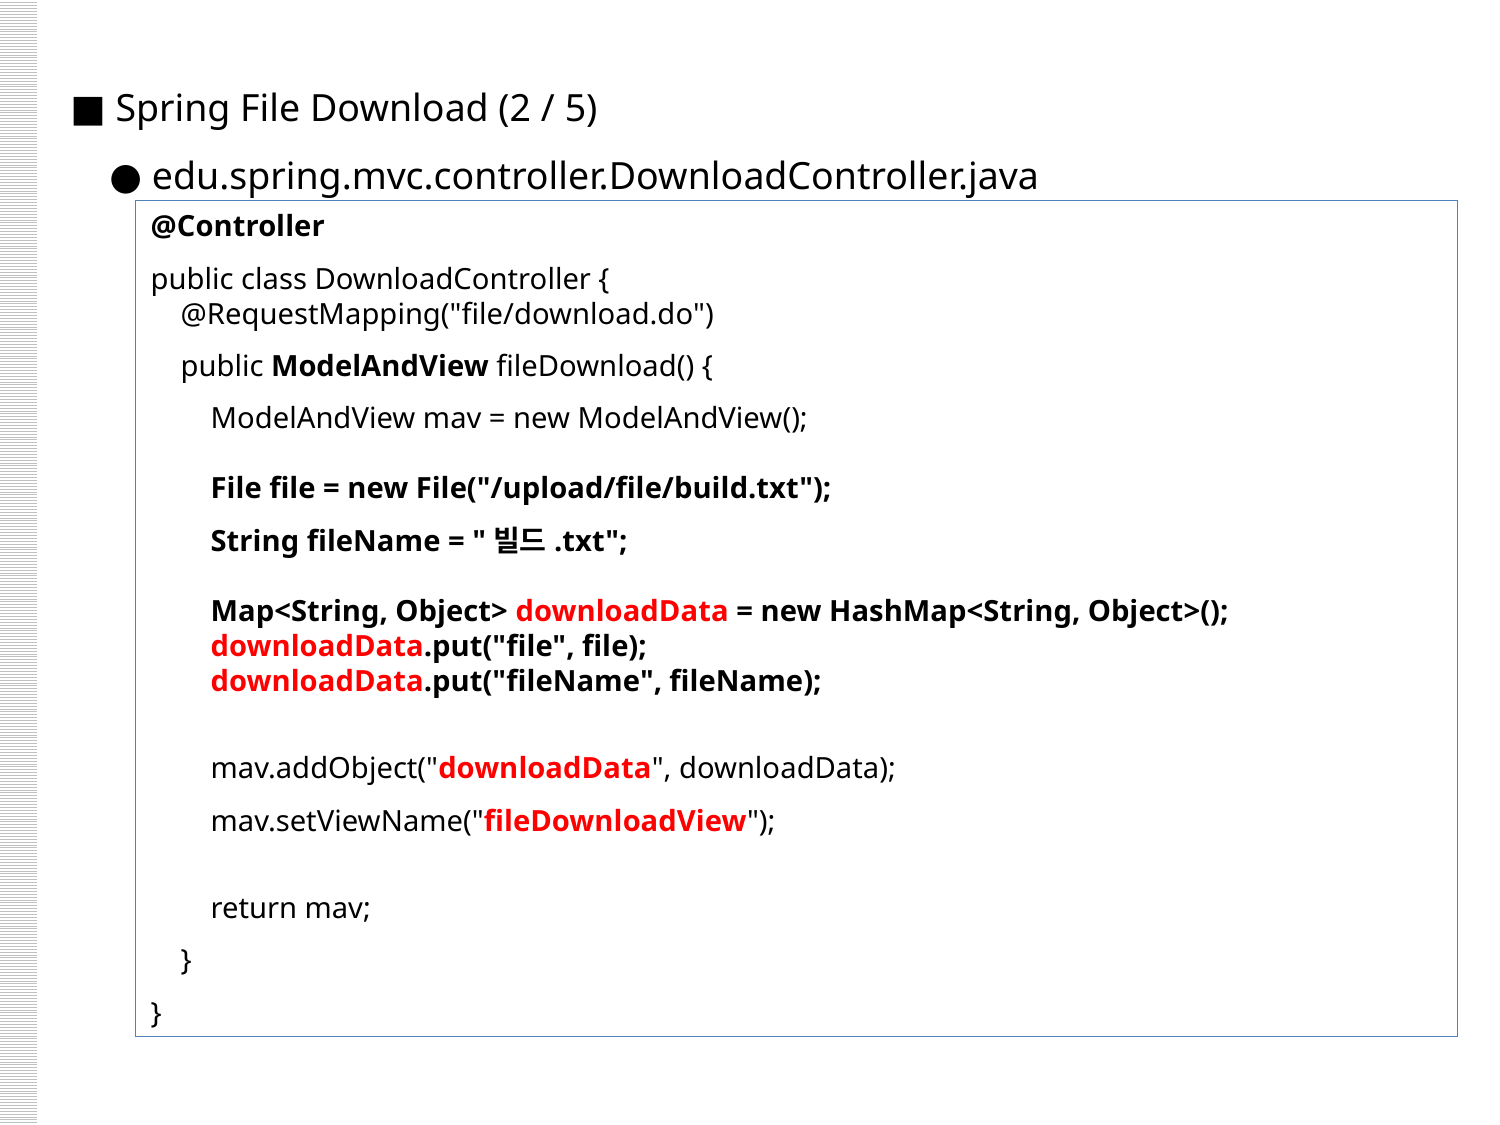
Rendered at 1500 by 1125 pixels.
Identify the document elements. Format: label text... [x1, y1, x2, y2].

text_box @Controller public class DownloadController { @RequestMapping("file/download.do") public ModelAndView fileDownload() { ModelAndView mav = new ModelAndView(); File file = new File("/upload/file/build.txt"); String fileName = "빌드.txt"; Map<String, Object> downloadData = new HashMap<String, Object>(); downloadData.put("file", file); downloadData.put("fileName", fileName); mav.addObject("downloadData", downloadData); mav.setViewName("fileDownloadView"); return mav; } } [135, 200, 1458, 1037]
text_box ■ Spring File Download (2 / 5) ● edu.spring.mvc.controller.DownloadController.java [55, 54, 1055, 205]
